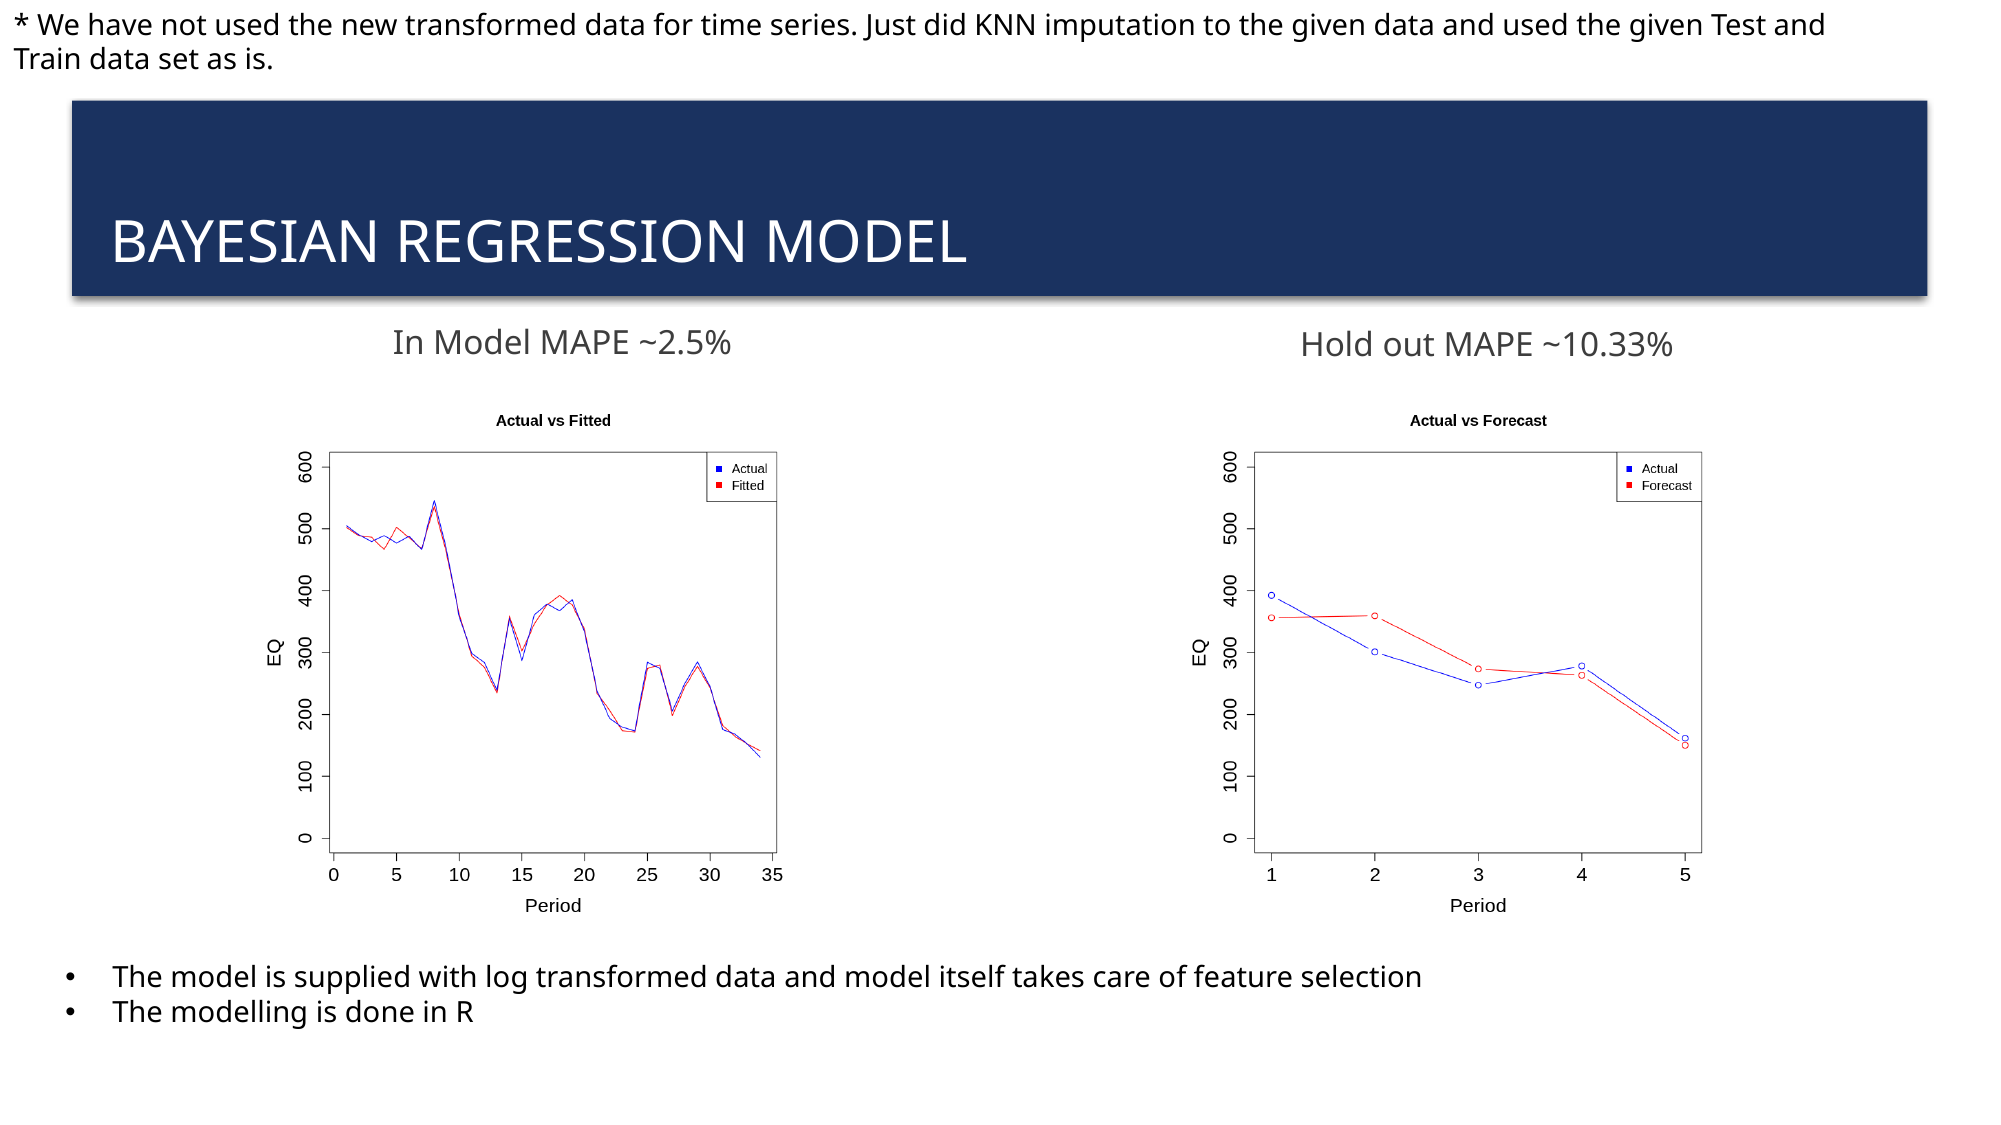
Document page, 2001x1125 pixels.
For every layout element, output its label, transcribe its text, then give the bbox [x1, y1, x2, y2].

text_box * We have not used the new transformed data for time series. Just did KNN imputation to the given data and used the given Test and Train data set as is. [0, 0, 1856, 84]
picture [1190, 387, 1735, 932]
text_box In Model MAPE ~2.5% [145, 297, 980, 386]
picture [265, 387, 810, 932]
title Bayesian REgression model [95, 115, 1905, 282]
text_box Hold out MAPE ~10.33% [1070, 297, 1905, 389]
text_box The model is supplied with log transformed data and model itself takes care of feature selection The modelling is done in R [50, 951, 1965, 1037]
